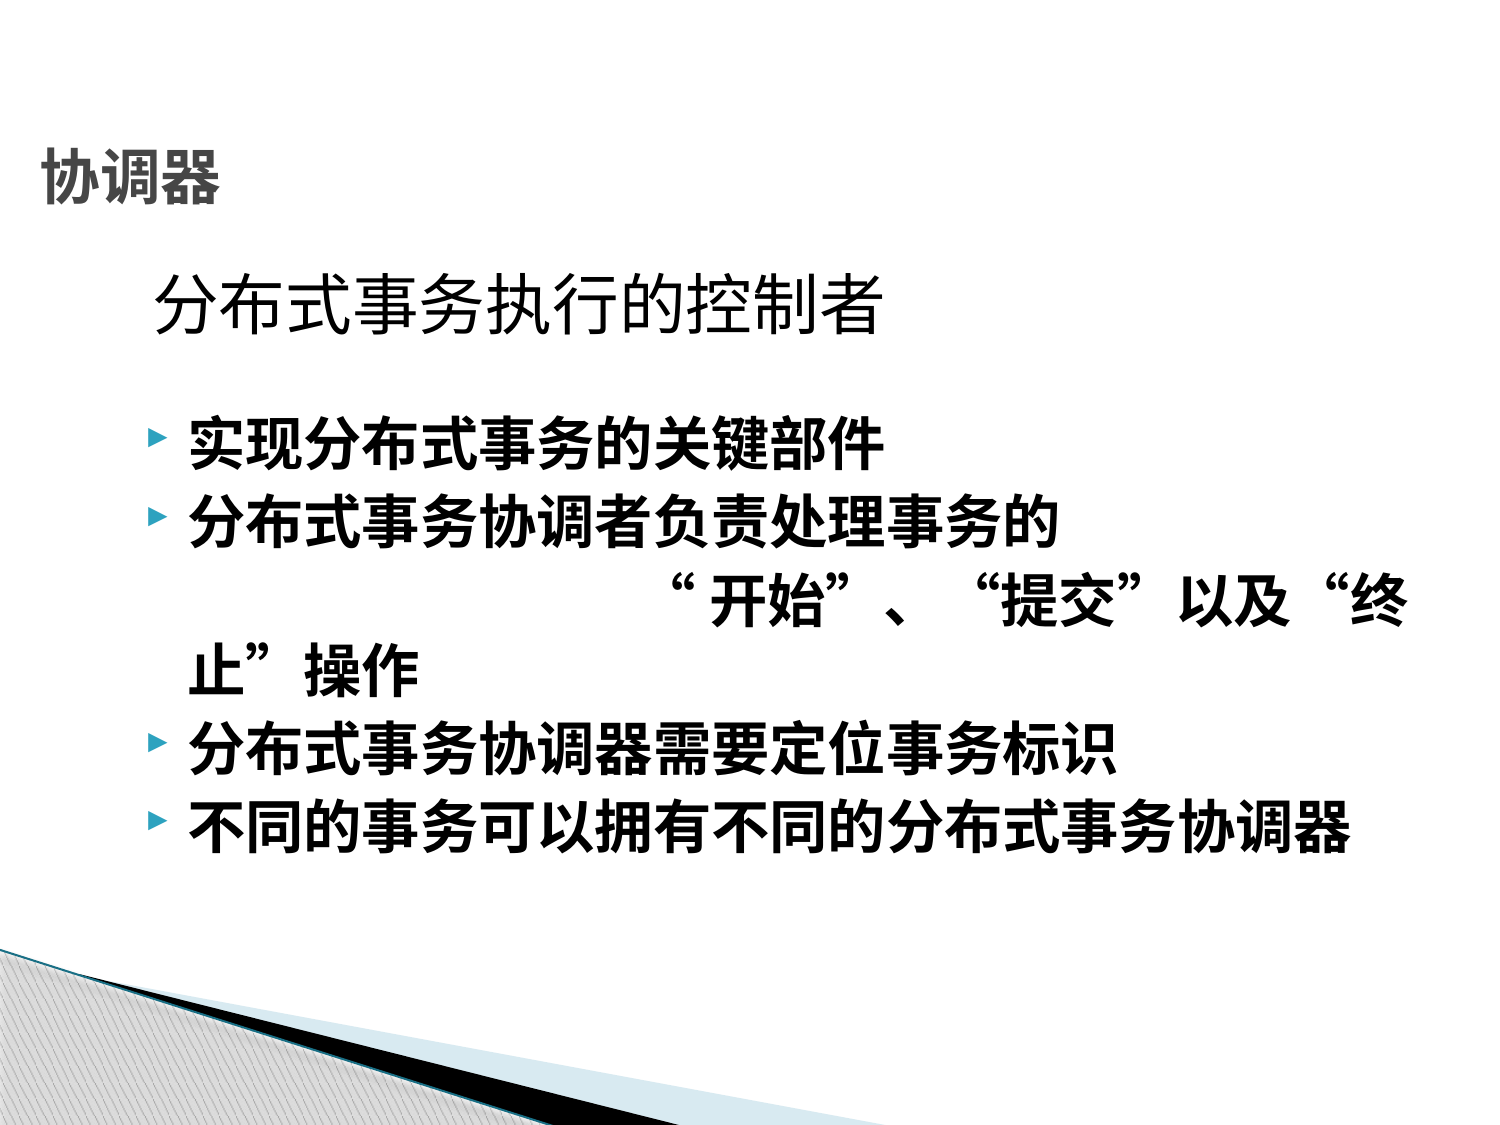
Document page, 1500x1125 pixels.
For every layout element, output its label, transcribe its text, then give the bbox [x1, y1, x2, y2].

text_box [0, 953, 112, 990]
list 实现分布式事务的关键部件 分布式事务协调者负责处理事务的 “开始”、“提交”以及“终止”操作 分布式事务协调器需要定位事务标识 不同的事务可以拥有不同的分布式事务协调器 [112, 399, 1425, 1043]
title 协调器 [24, 131, 300, 220]
text_box 分布式事务执行的控制者 [137, 255, 902, 350]
text_box [280, 1043, 542, 1125]
